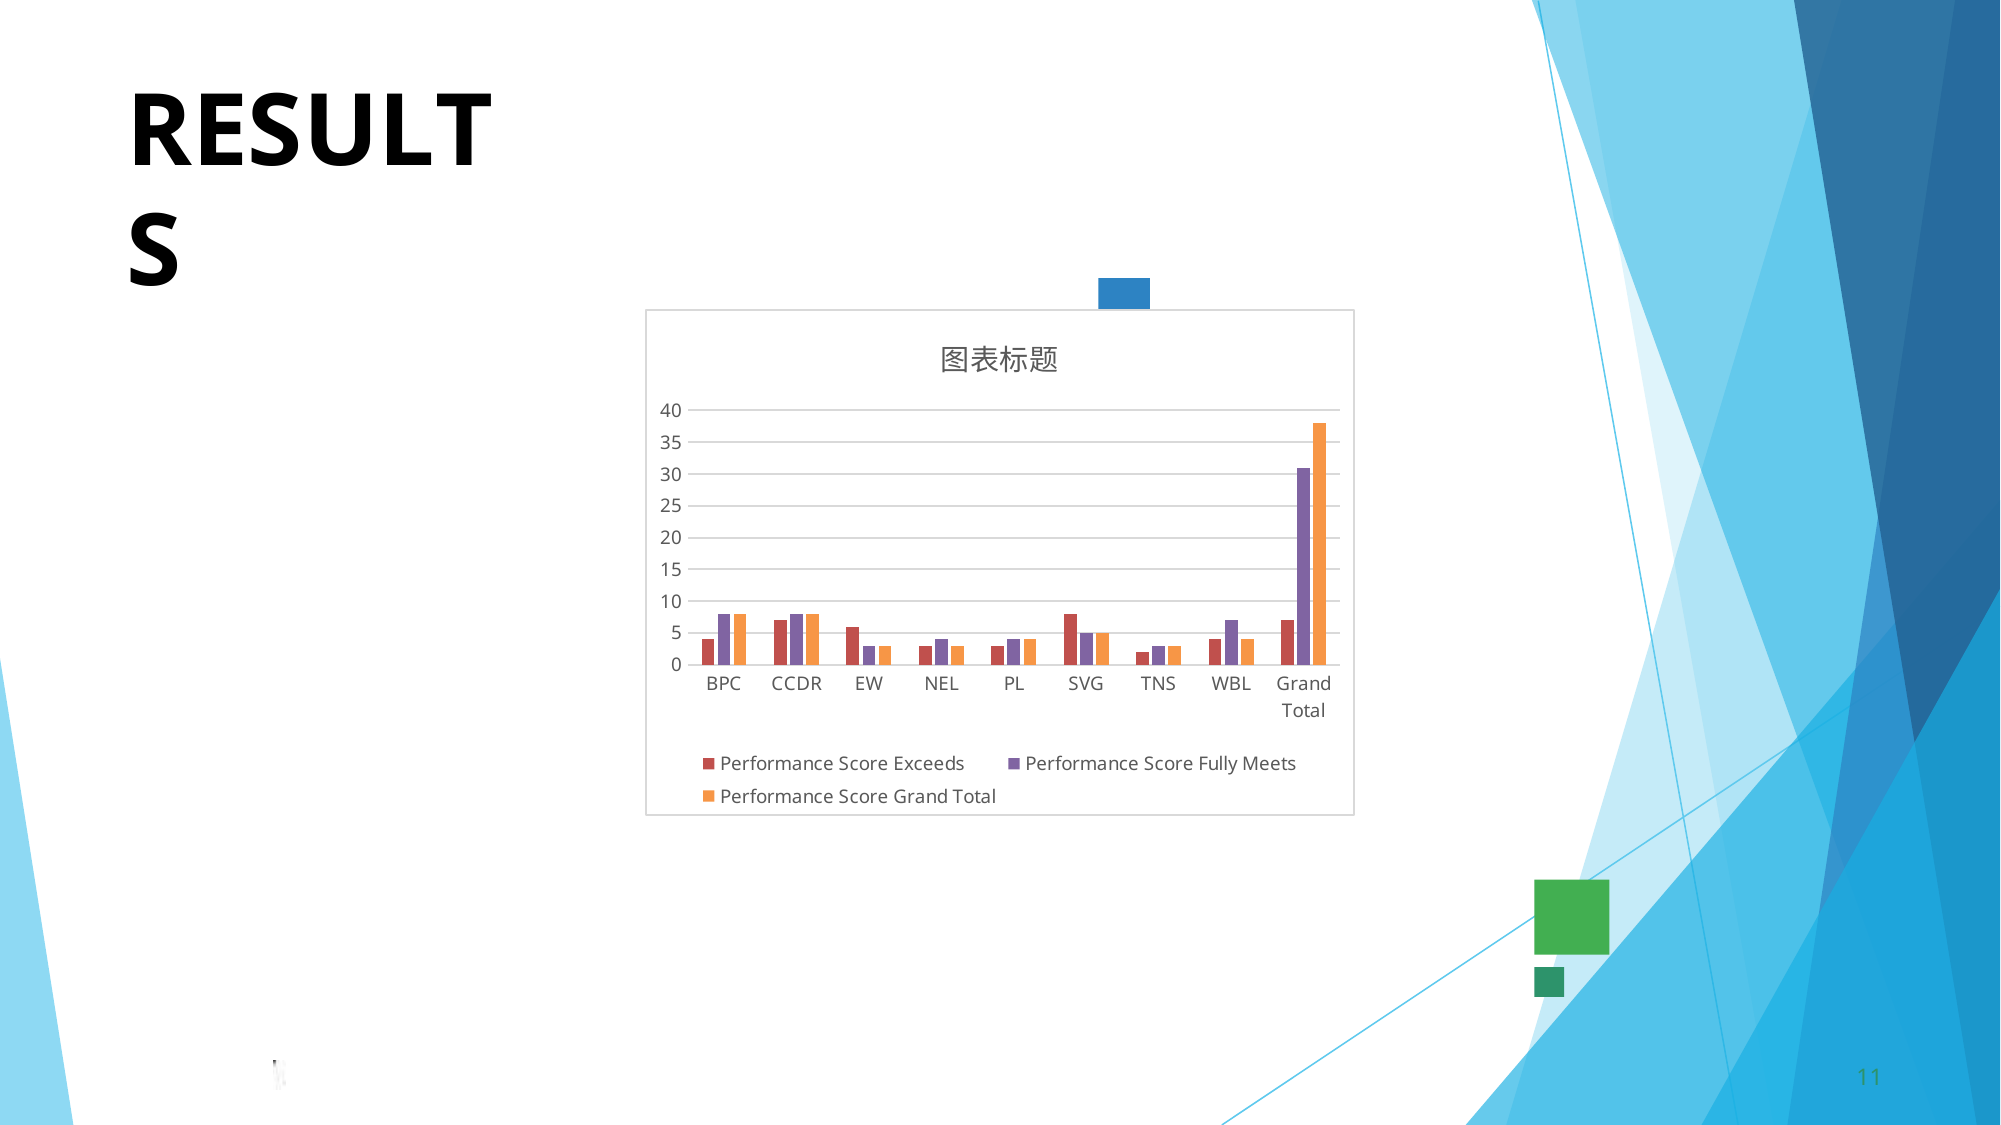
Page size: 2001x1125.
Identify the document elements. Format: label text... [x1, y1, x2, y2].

text_box [1534, 879, 1610, 955]
text_box 11 [1849, 1061, 1888, 1095]
chart [644, 308, 1356, 817]
text_box [1534, 967, 1565, 997]
text_box [1098, 278, 1150, 308]
title RESULTS [123, 62, 525, 306]
picture [273, 1060, 286, 1090]
